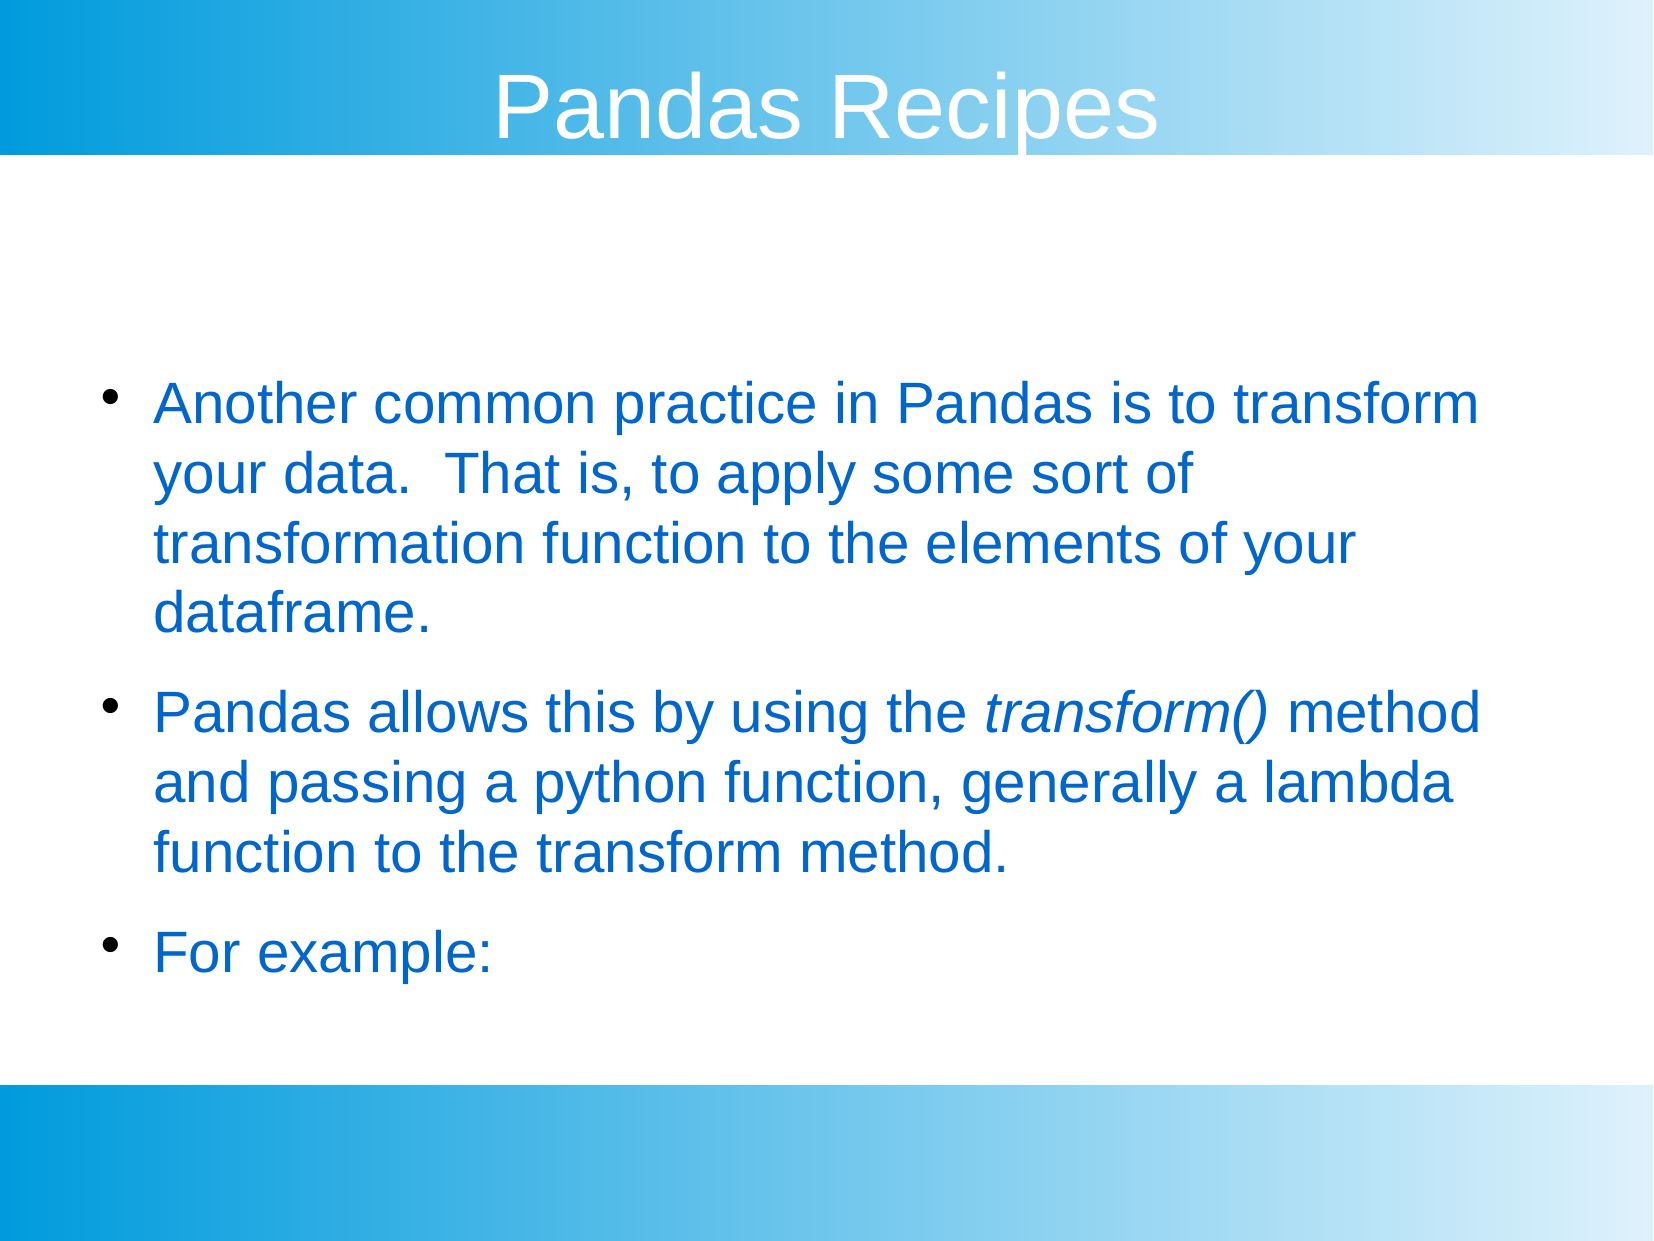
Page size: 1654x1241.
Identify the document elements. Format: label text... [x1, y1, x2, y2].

text_box Pandas Recipes [82, 49, 1571, 154]
text_box Another common practice in Pandas is to transform your data. That is, to apply some sort of transformation function to the elements of your dataframe. Pandas allows this by using the transform() method and passing a python function, generally a lambda function to the transform method. For example: [82, 290, 1571, 1010]
